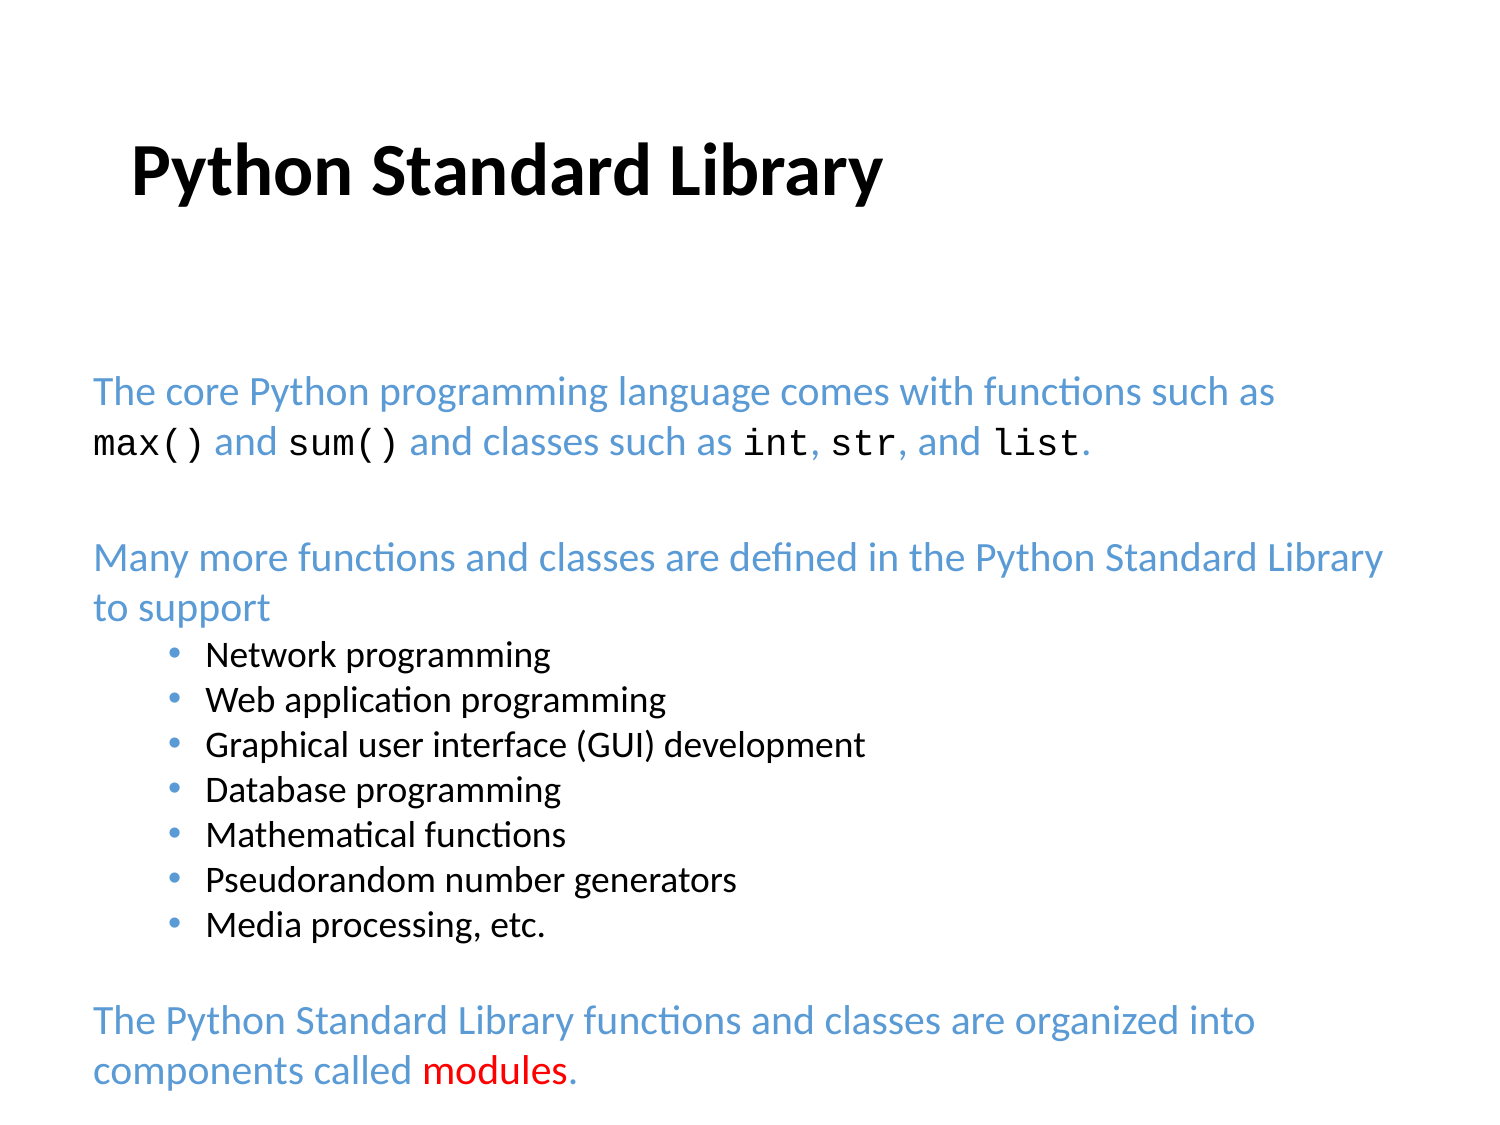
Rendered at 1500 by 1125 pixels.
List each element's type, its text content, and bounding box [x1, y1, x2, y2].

text_box The core Python programming language comes with functions such as max() and sum() and classes such as int, str, and list. [78, 356, 1392, 472]
text_box The Python Standard Library functions and classes are organized into components called modules. [78, 985, 1392, 1101]
text_box Python Standard Library [116, 0, 1392, 242]
text_box Many more functions and classes are defined in the Python Standard Library to support Network programming Web application programming Graphical user interface (GUI) development Database programming Mathematical functions Pseudorandom number generators Media processing, etc. [78, 522, 1429, 953]
